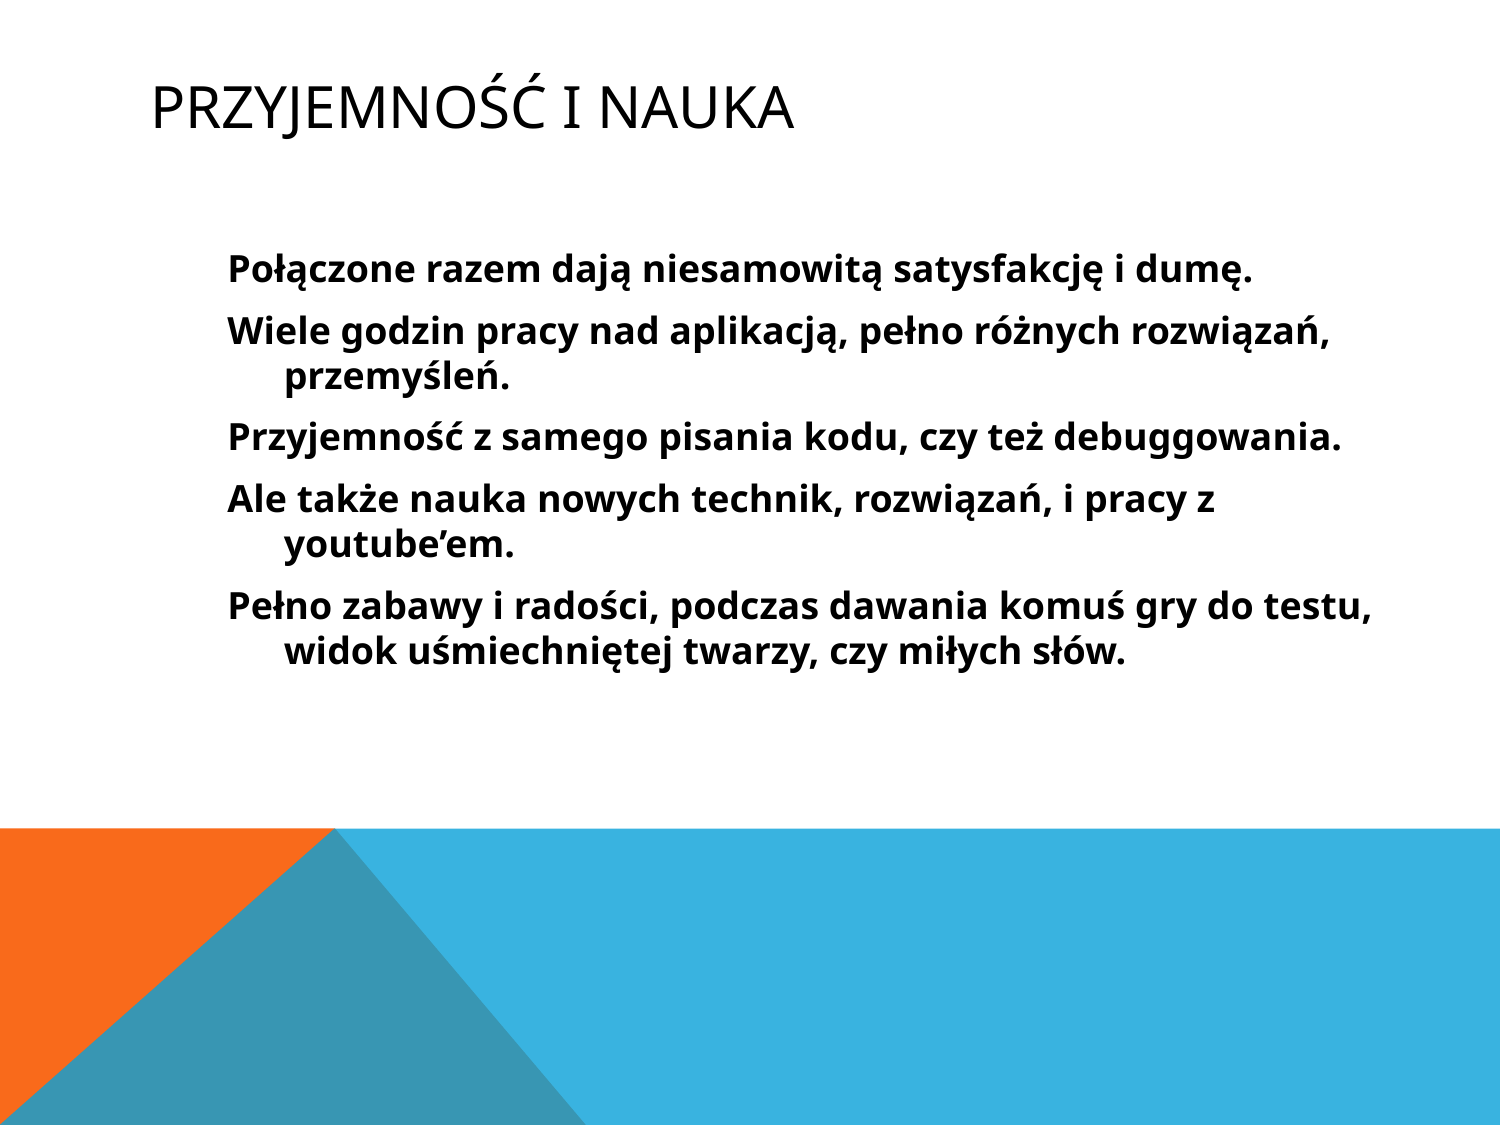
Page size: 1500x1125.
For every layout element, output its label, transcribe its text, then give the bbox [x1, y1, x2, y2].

title Przyjemność i nauka [135, 60, 1369, 150]
list Połączone razem dają niesamowitą satysfakcję i dumę. Wiele godzin pracy nad aplikacją, pełno różnych rozwiązań, przemyśleń. Przyjemność z samego pisania kodu, czy też debuggowania. Ale także nauka nowych technik, rozwiązań, i pracy z youtube’em. Pełno zabawy i radości, podczas dawania komuś gry do testu, widok uśmiechniętej twarzy, czy miłych słów. [212, 237, 1447, 825]
